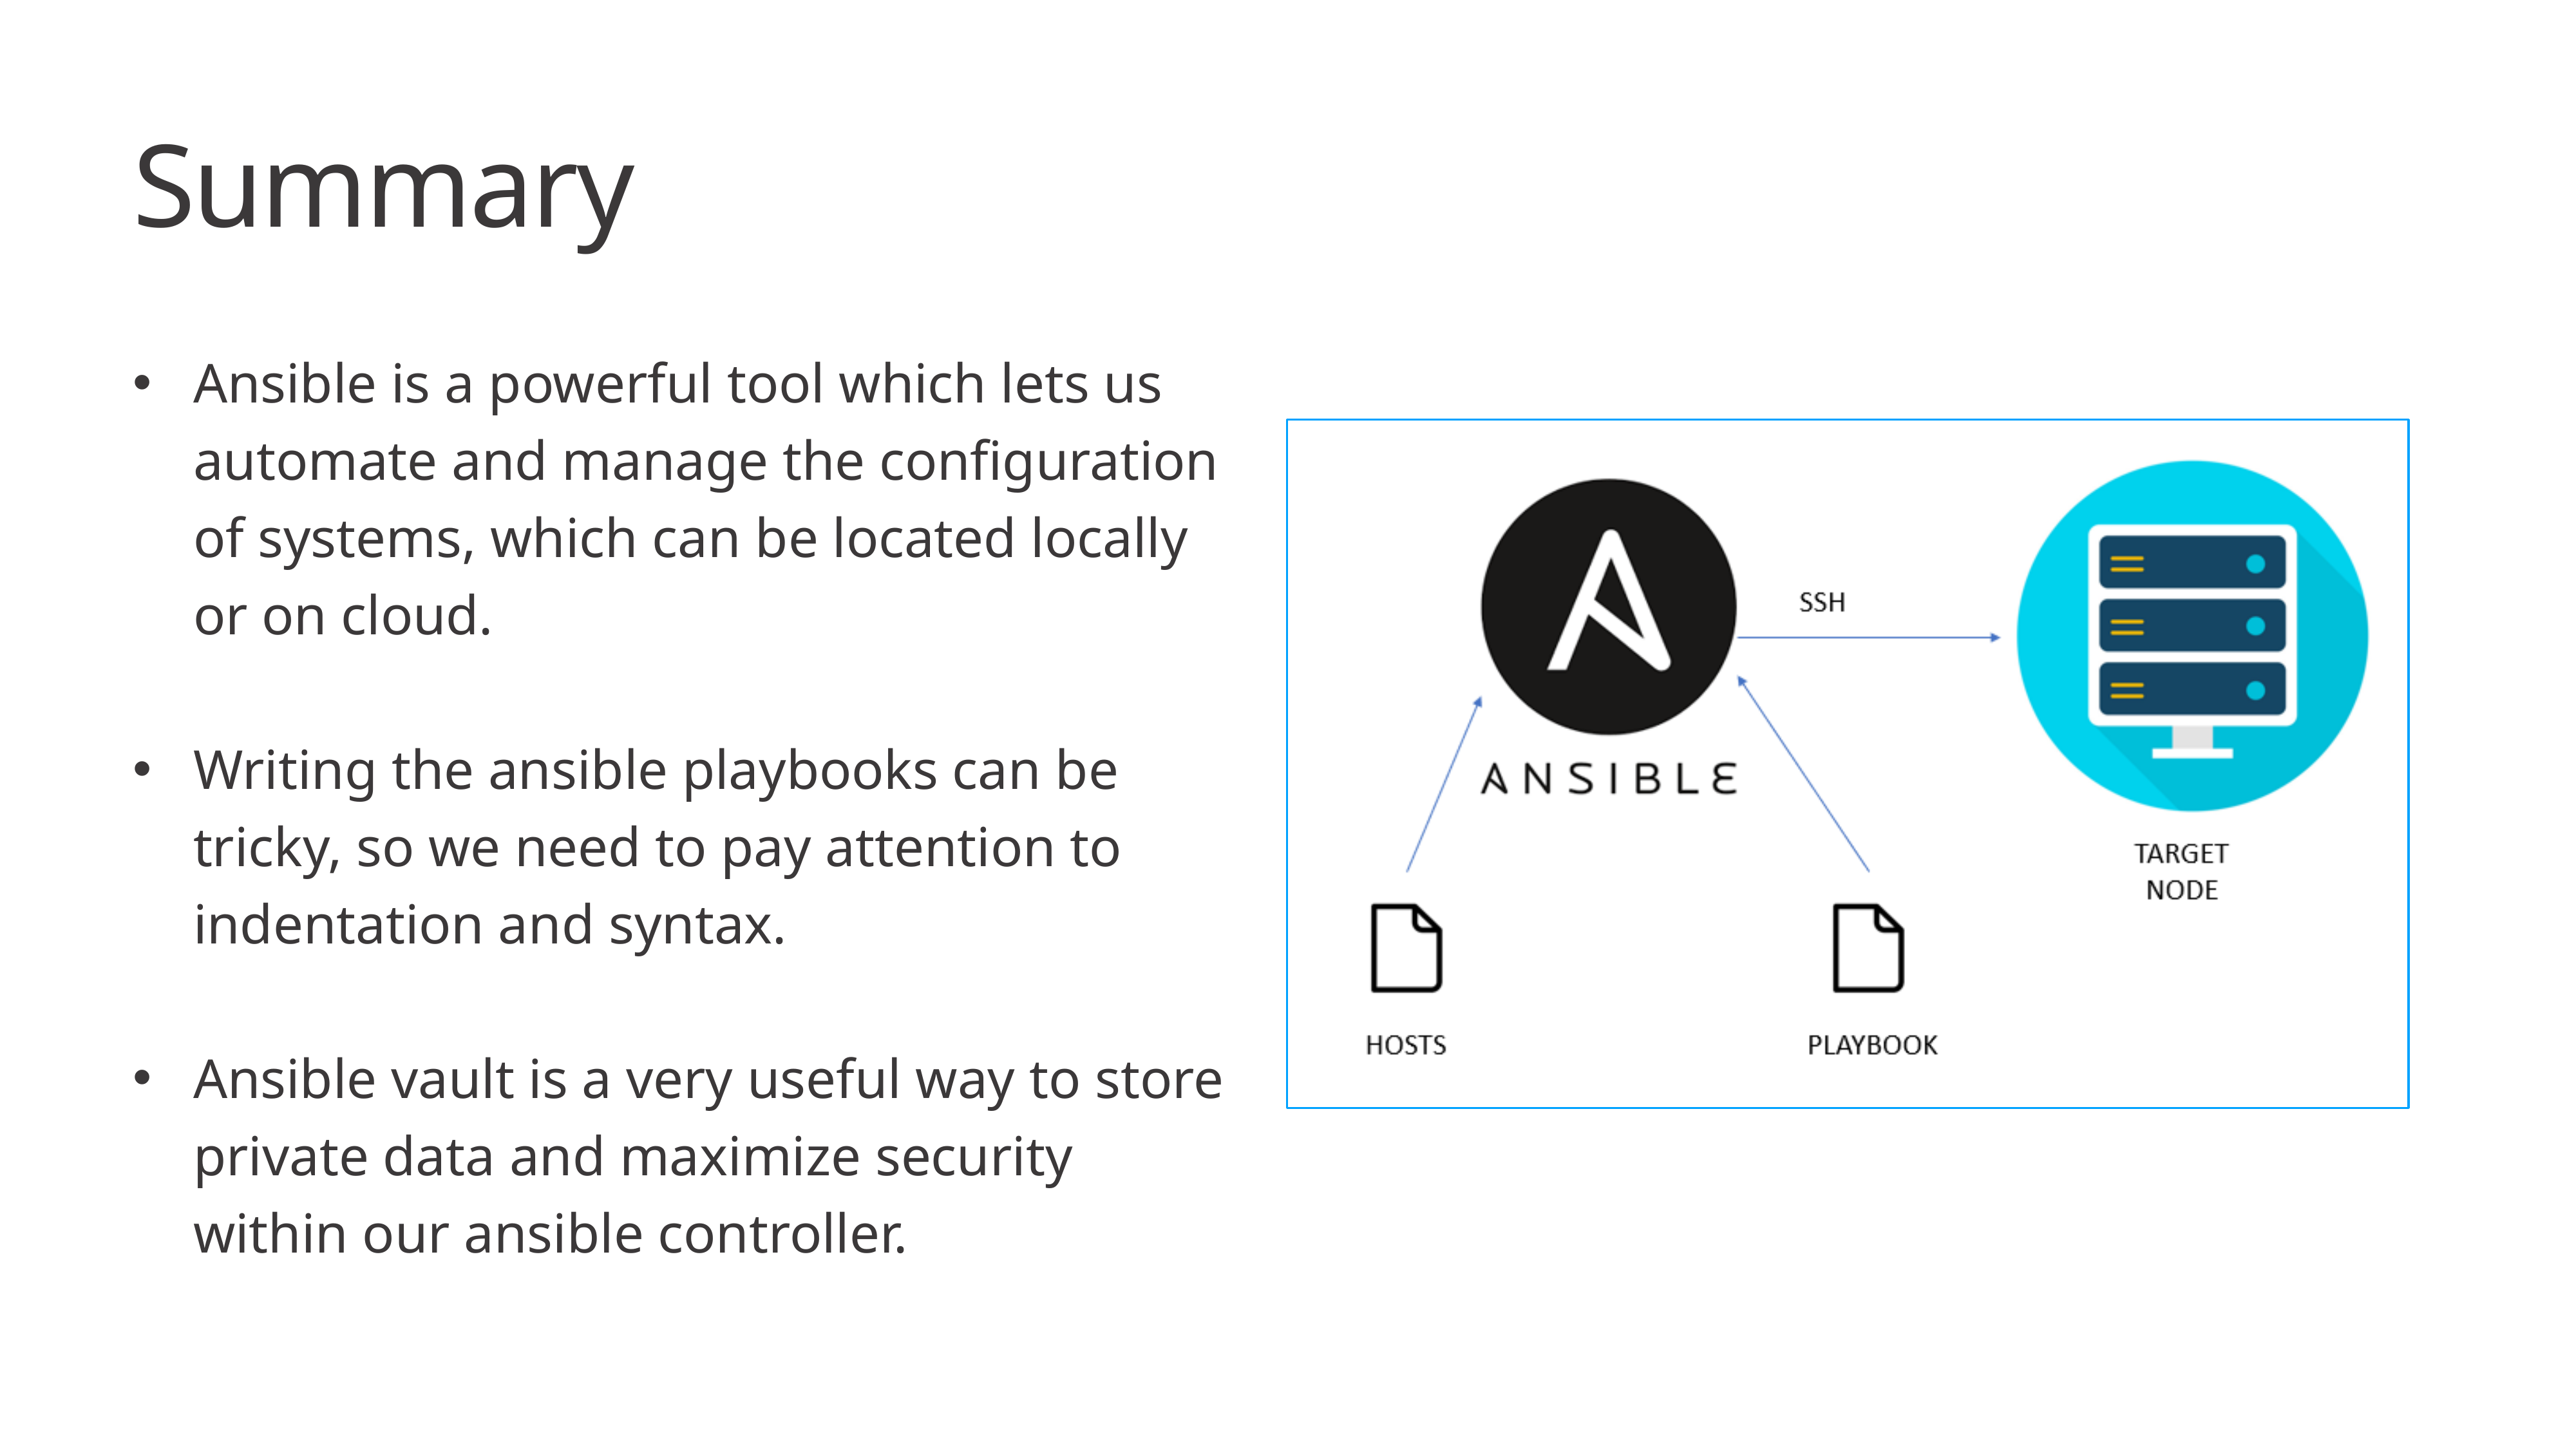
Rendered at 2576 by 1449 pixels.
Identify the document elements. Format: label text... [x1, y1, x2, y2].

title Summary [127, 133, 1706, 257]
text_box Ansible is a powerful tool which lets us automate and manage the configuration of systems, which can be located locally or on cloud. Writing the ansible playbooks can be tricky, so we need to pay attention to indentation and syntax. Ansible vault is a very useful way to store private data and maximize security within our ansible controller. [127, 331, 1247, 1269]
picture [1287, 420, 2408, 1108]
